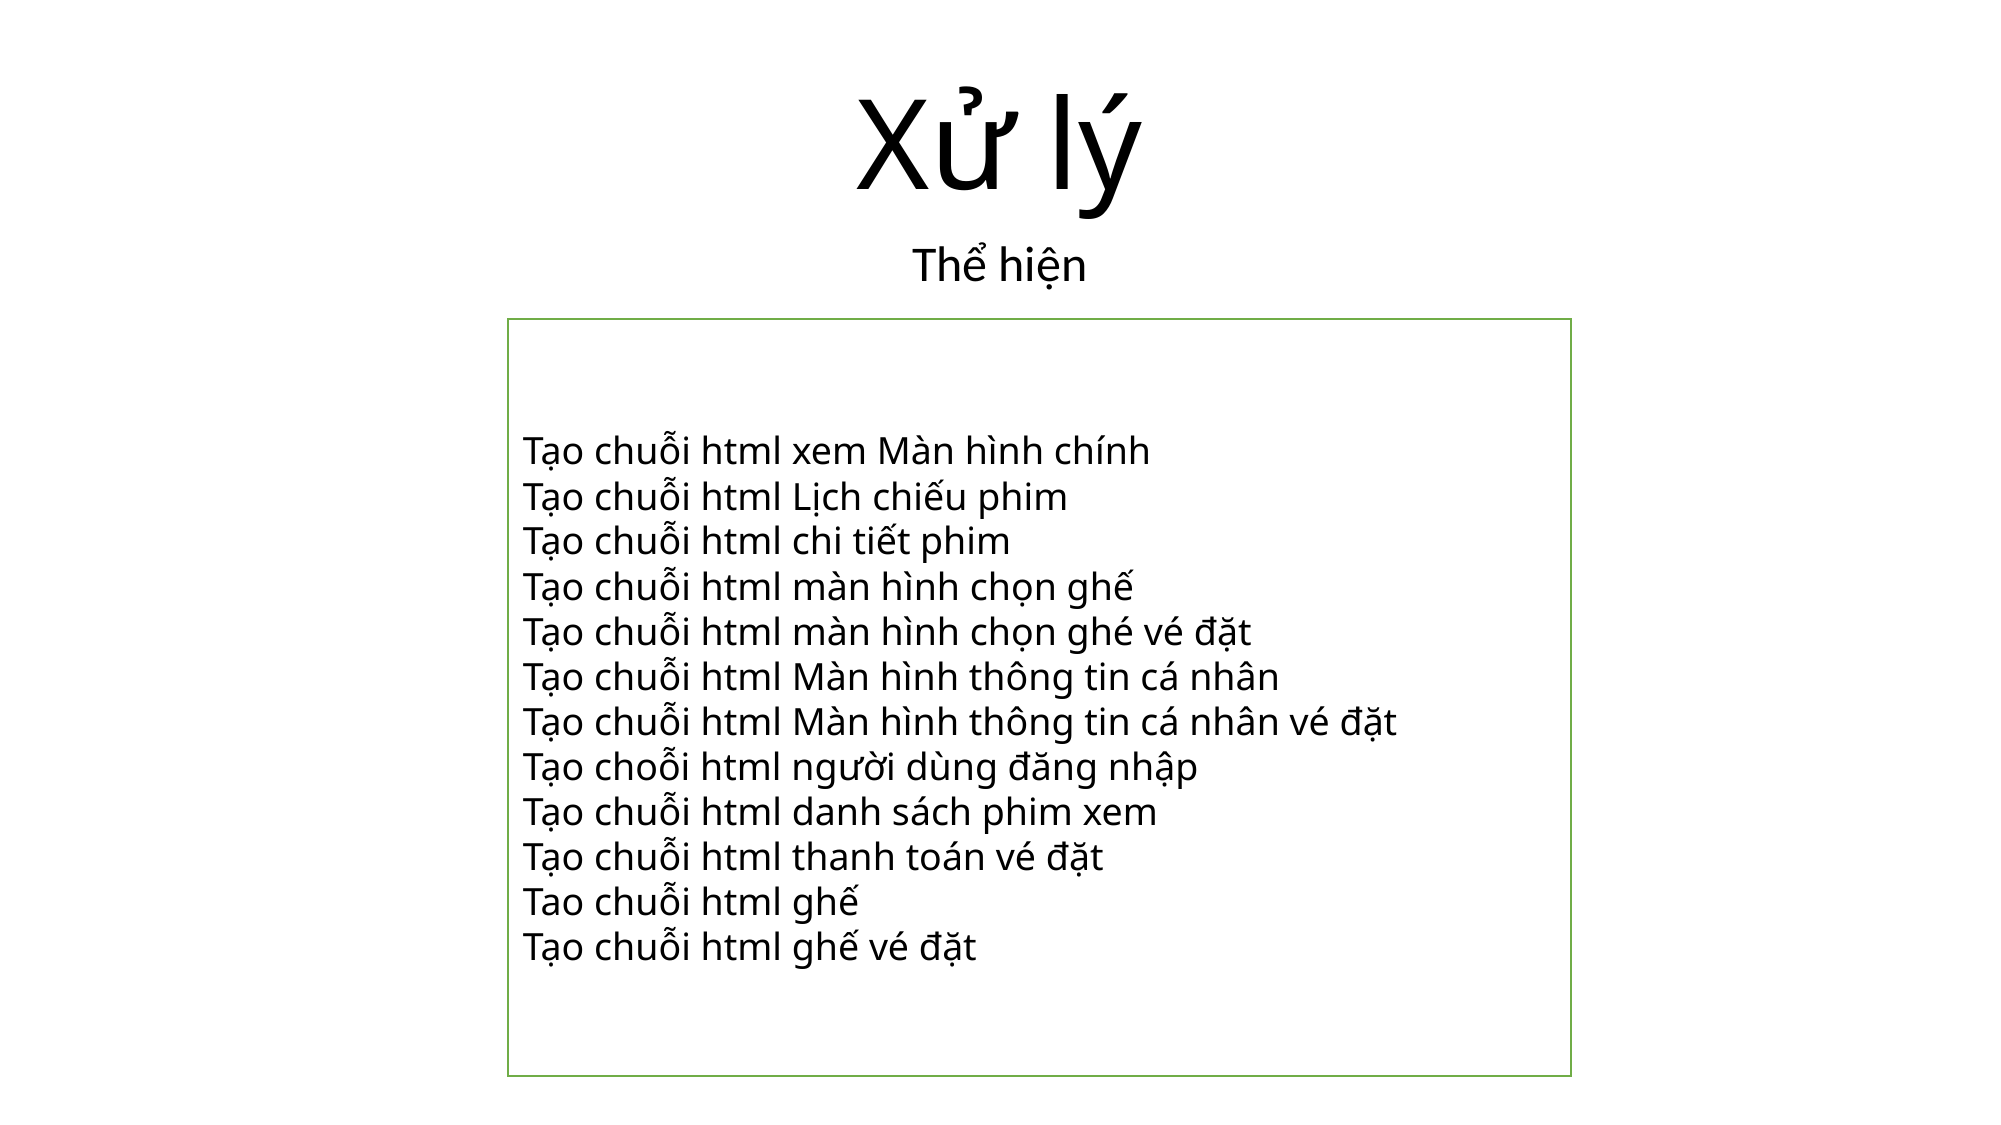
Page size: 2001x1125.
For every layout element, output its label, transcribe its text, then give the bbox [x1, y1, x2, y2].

title Xử lý [249, 55, 1750, 225]
subtitle Thể hiện [249, 230, 1750, 420]
text_box Tạo chuỗi html xem Màn hình chính Tạo chuỗi html Lịch chiếu phim Tạo chuỗi html chi tiết phim Tạo chuỗi html màn hình chọn ghế Tạo chuỗi html màn hình chọn ghé vé đặt Tạo chuỗi html Màn hình thông tin cá nhân Tạo chuỗi html Màn hình thông tin cá nhân vé đặt Tạo choỗi html người dùng đăng nhập Tạo chuỗi html danh sách phim xem Tạo chuỗi html thanh toán vé đặt Tao chuỗi html ghế Tạo chuỗi html ghế vé đặt [507, 318, 1572, 1077]
